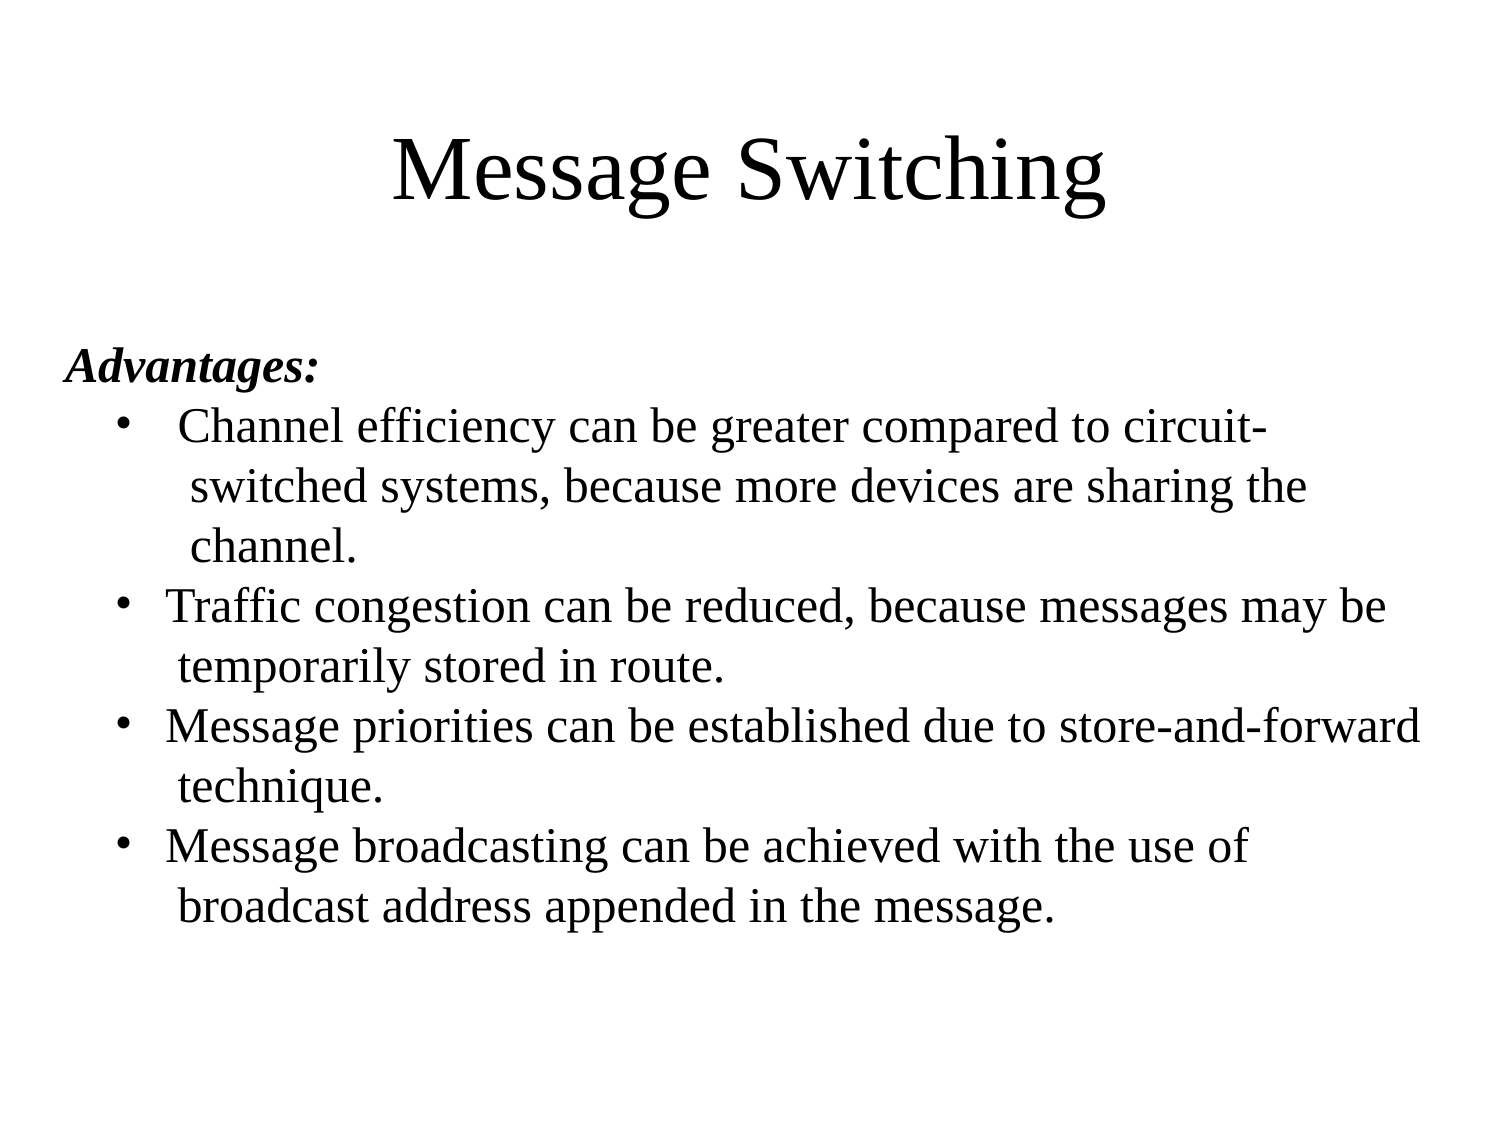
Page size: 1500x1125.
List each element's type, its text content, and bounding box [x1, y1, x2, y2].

title Message Switching [112, 99, 1388, 225]
text_box Advantages: Channel efficiency can be greater compared to circuit- switched systems, because more devices are sharing the channel. Traffic congestion can be reduced, because messages may be temporarily stored in route. Message priorities can be established due to store-and-forward technique. Message broadcasting can be achieved with the use of broadcast address appended in the message. [49, 324, 1463, 940]
